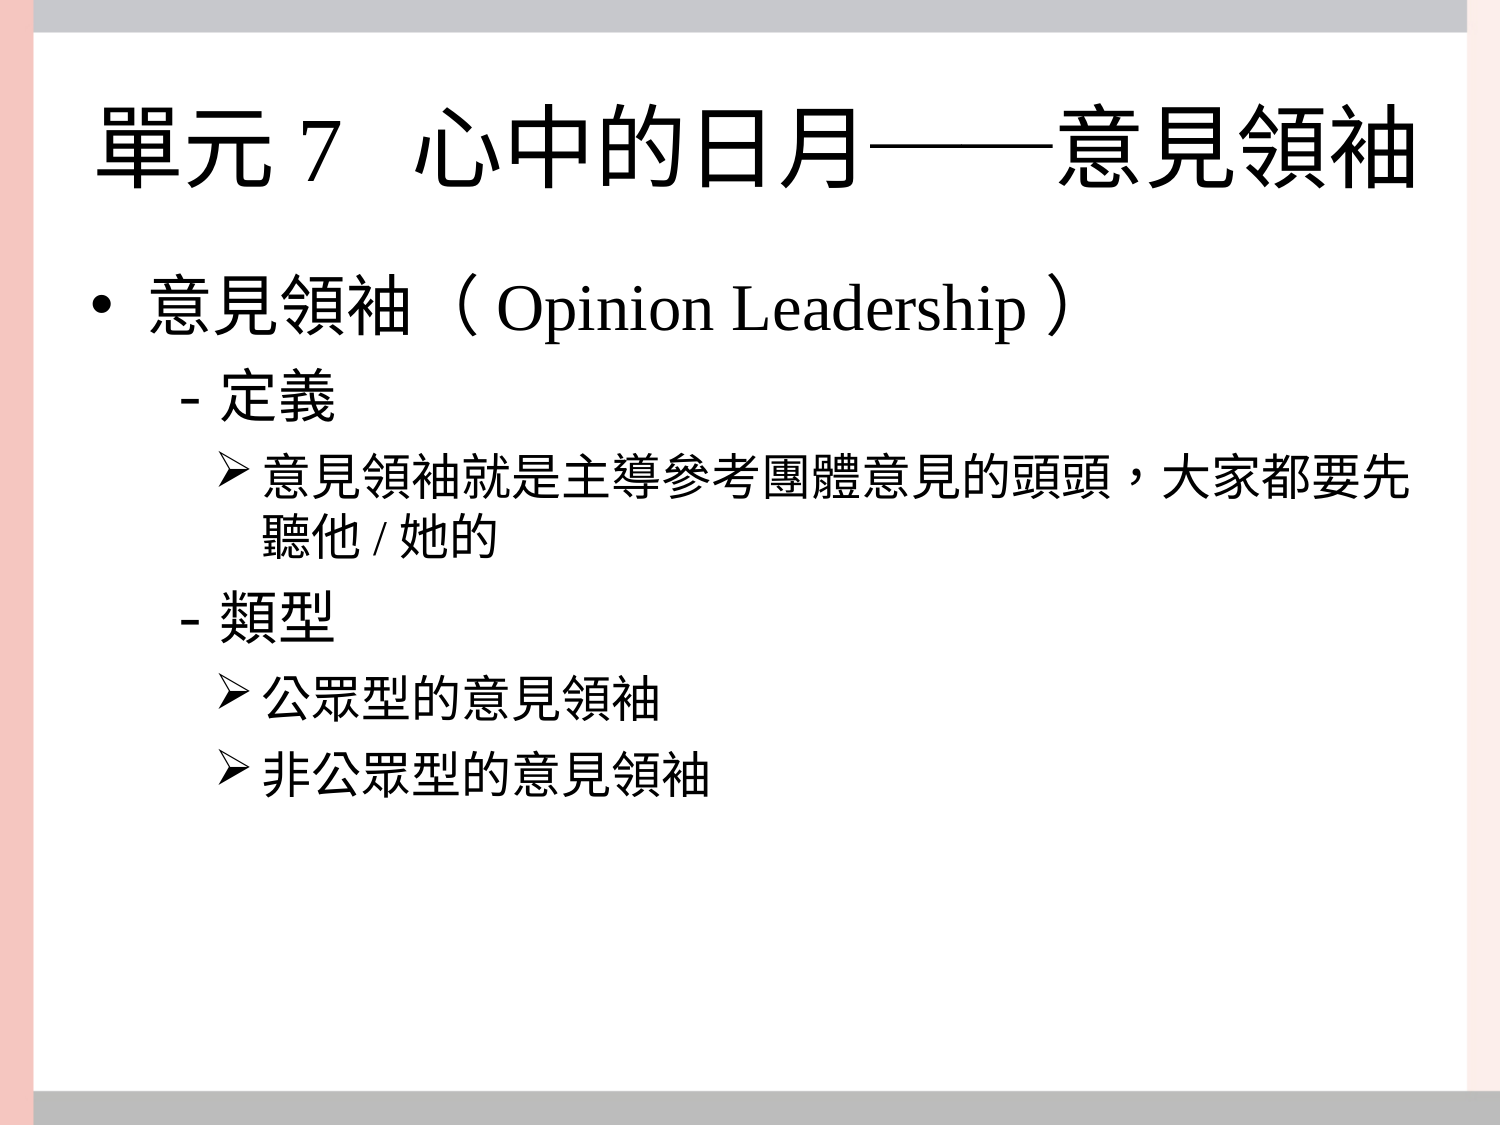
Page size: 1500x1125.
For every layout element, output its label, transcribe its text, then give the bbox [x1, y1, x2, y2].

list 意見領袖（Opinion Leadership） 定義 意見領袖就是主導參考團體意見的頭頭，大家都要先聽他/她的 類型 公眾型的意見領袖 非公眾型的意見領袖 [75, 256, 1463, 1046]
picture [0, 0, 1500, 1125]
title 單元7 心中的日月──意見領袖 [32, 36, 1481, 254]
